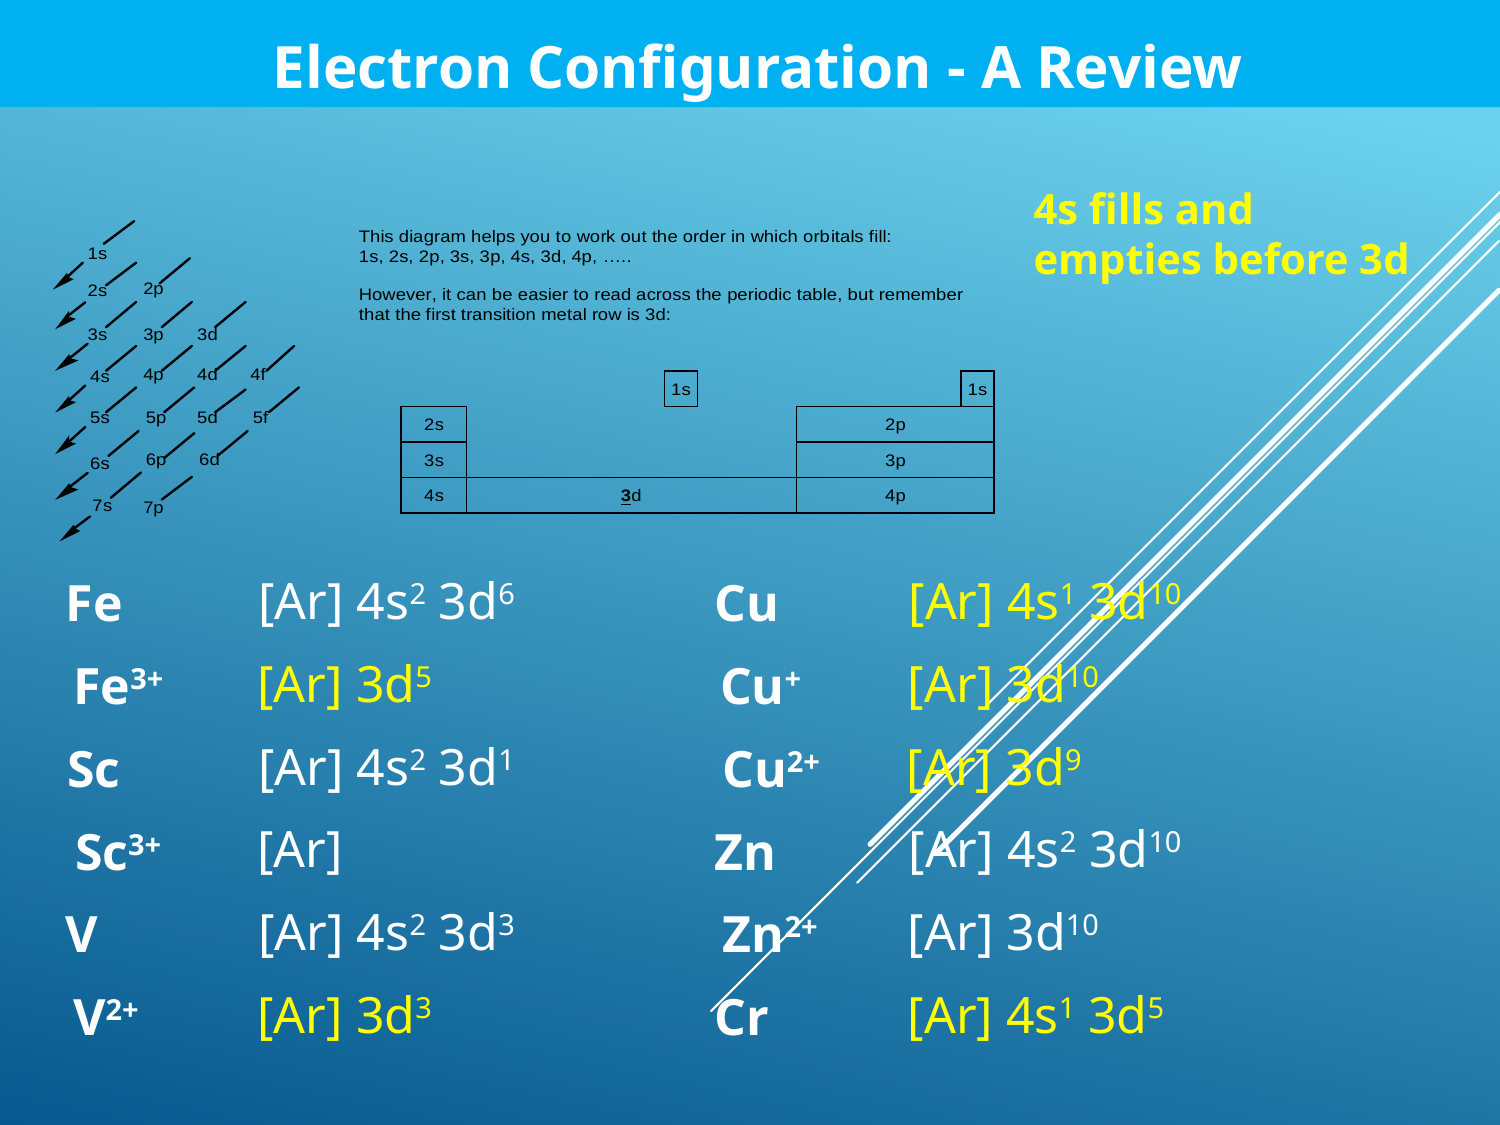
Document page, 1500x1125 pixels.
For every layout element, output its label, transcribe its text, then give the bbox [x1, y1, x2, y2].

text_box [Ar] 4s2 3d10 [893, 810, 1197, 886]
text_box [Ar] 3d10 [893, 645, 1114, 720]
text_box [Ar] 4s1 3d10 [893, 562, 1197, 638]
text_box Zn2+ [708, 895, 833, 970]
text_box [Ar] 4s2 3d6 [243, 562, 530, 638]
text_box Cu2+ [707, 729, 835, 805]
text_box [Ar] 4s1 3d5 [893, 976, 1180, 1051]
text_box [Ar] 3d9 [892, 727, 1097, 803]
text_box [Ar] [242, 810, 359, 886]
text_box [Ar] 3d5 [242, 645, 447, 720]
text_box V [50, 895, 113, 970]
text_box 4s fills and empties before 3d [1018, 175, 1433, 291]
text_box Sc3+ [60, 812, 177, 888]
text_box Cu [699, 564, 794, 640]
text_box Zn [700, 812, 792, 888]
text_box Sc [52, 729, 136, 805]
text_box Electron Configuration - A Review [0, 0, 1500, 108]
text_box Fe3+ [58, 647, 179, 723]
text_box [52, 219, 1024, 547]
text_box [Ar] 4s2 3d3 [243, 893, 530, 968]
text_box Fe [50, 564, 138, 640]
text_box [Ar] 4s2 3d1 [243, 727, 530, 803]
text_box [Ar] 3d3 [242, 976, 447, 1051]
text_box Cu+ [705, 647, 816, 723]
text_box Cr [699, 978, 784, 1053]
text_box [Ar] 3d10 [893, 893, 1114, 968]
text_box V2+ [58, 978, 154, 1053]
